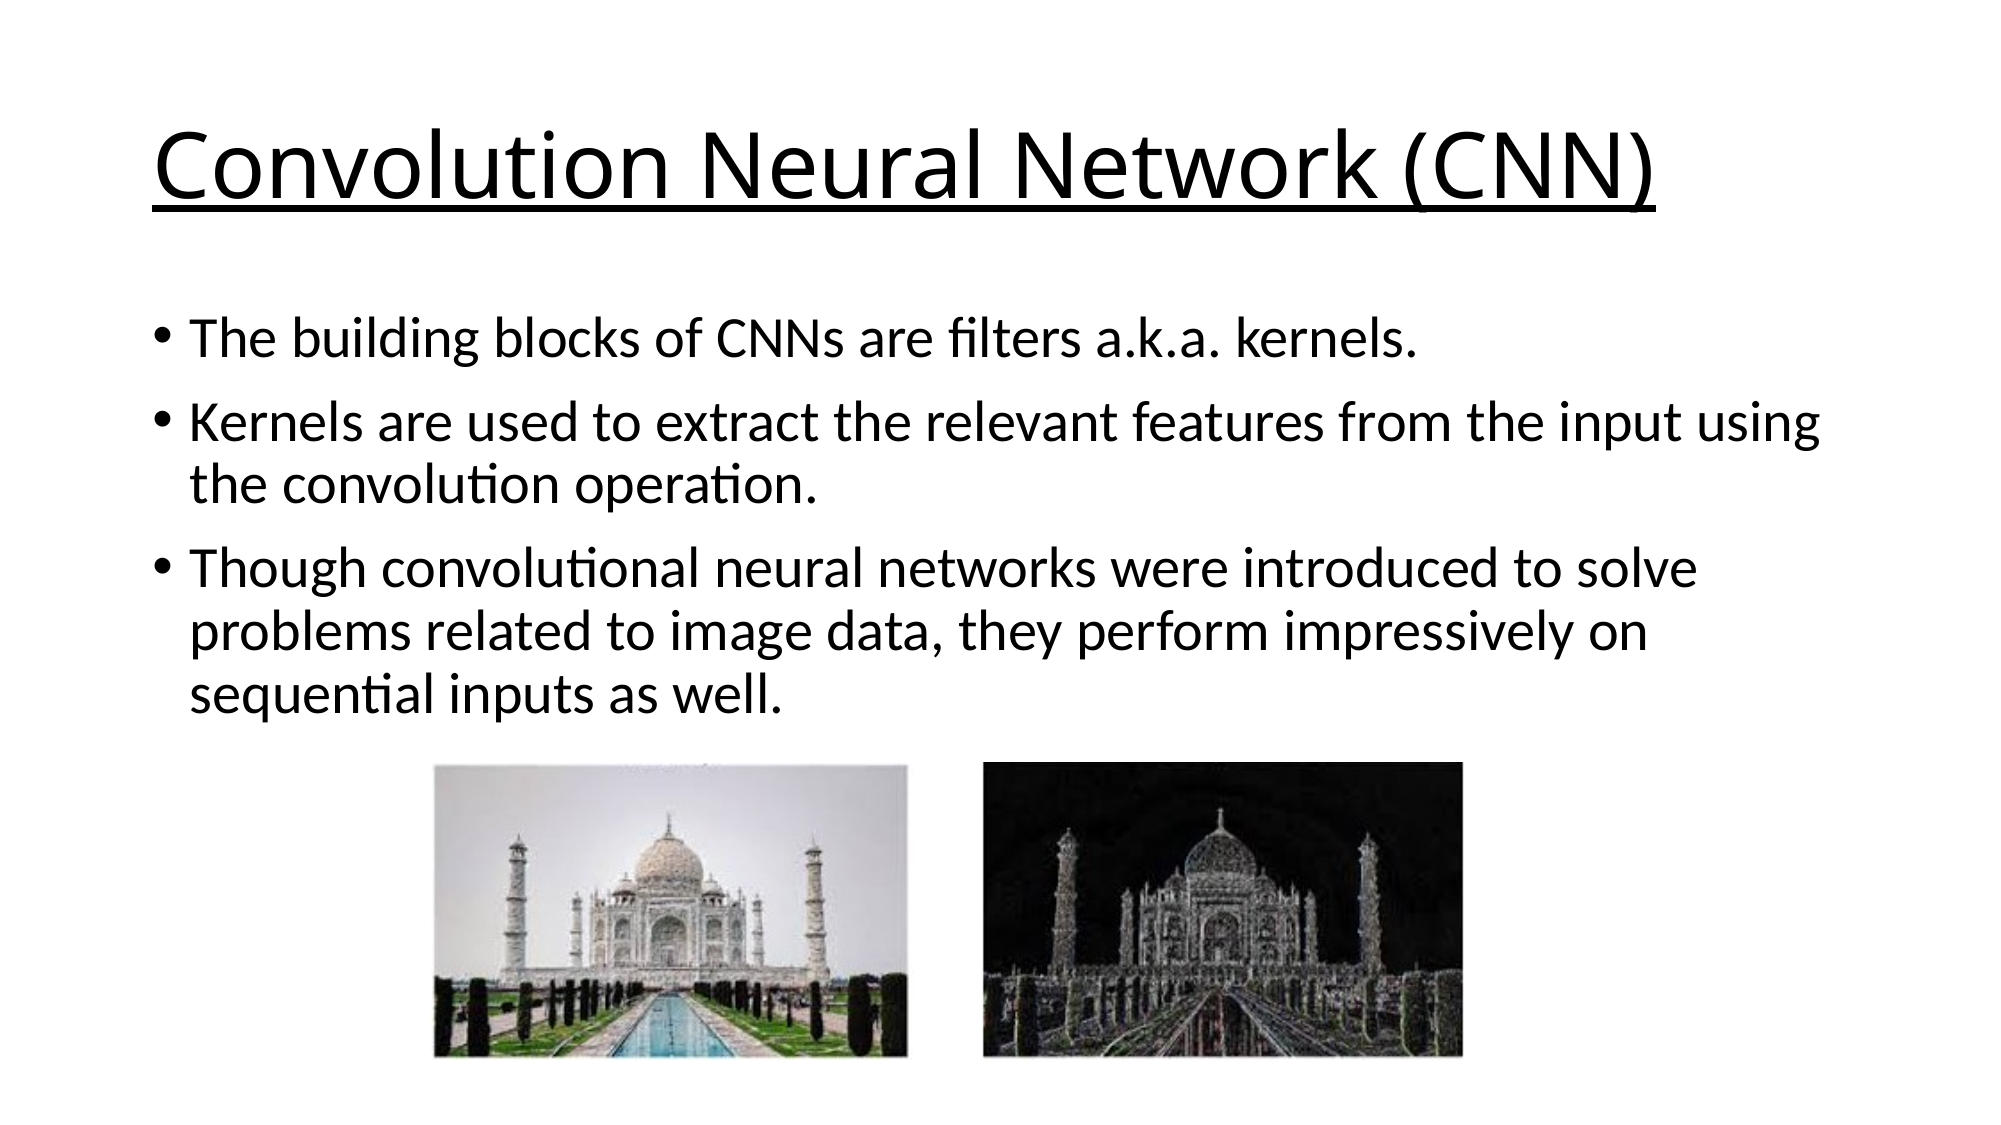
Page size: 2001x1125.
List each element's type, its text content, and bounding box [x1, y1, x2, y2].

list The building blocks of CNNs are filters a.k.a. kernels. Kernels are used to extract the relevant features from the input using the convolution operation. Though convolutional neural networks were introduced to solve problems related to image data, they perform impressively on sequential inputs as well. [137, 299, 1863, 1014]
picture [431, 762, 1465, 1062]
title Convolution Neural Network (CNN) [137, 59, 1863, 278]
